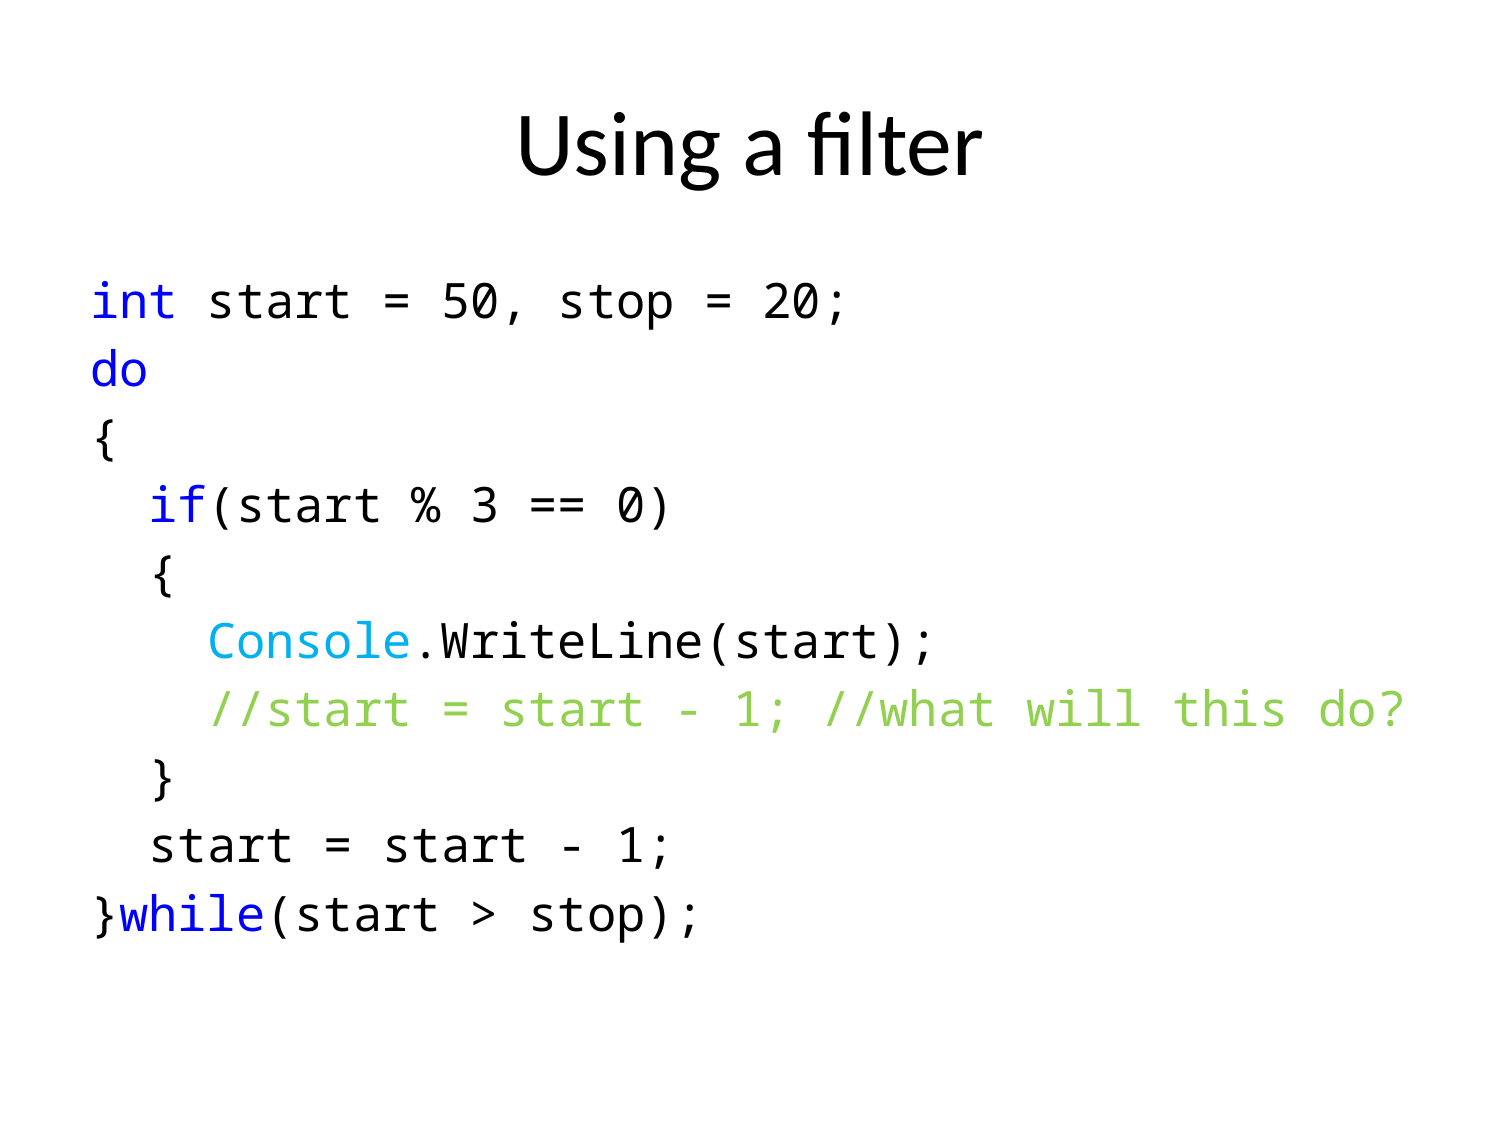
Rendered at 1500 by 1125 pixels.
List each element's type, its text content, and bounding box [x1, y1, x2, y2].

title Using a filter [75, 45, 1425, 233]
list int start = 50, stop = 20; do { if(start % 3 == 0) { Console.WriteLine(start); //start = start - 1; //what will this do? } start = start - 1; }while(start > stop); [75, 262, 1425, 1005]
